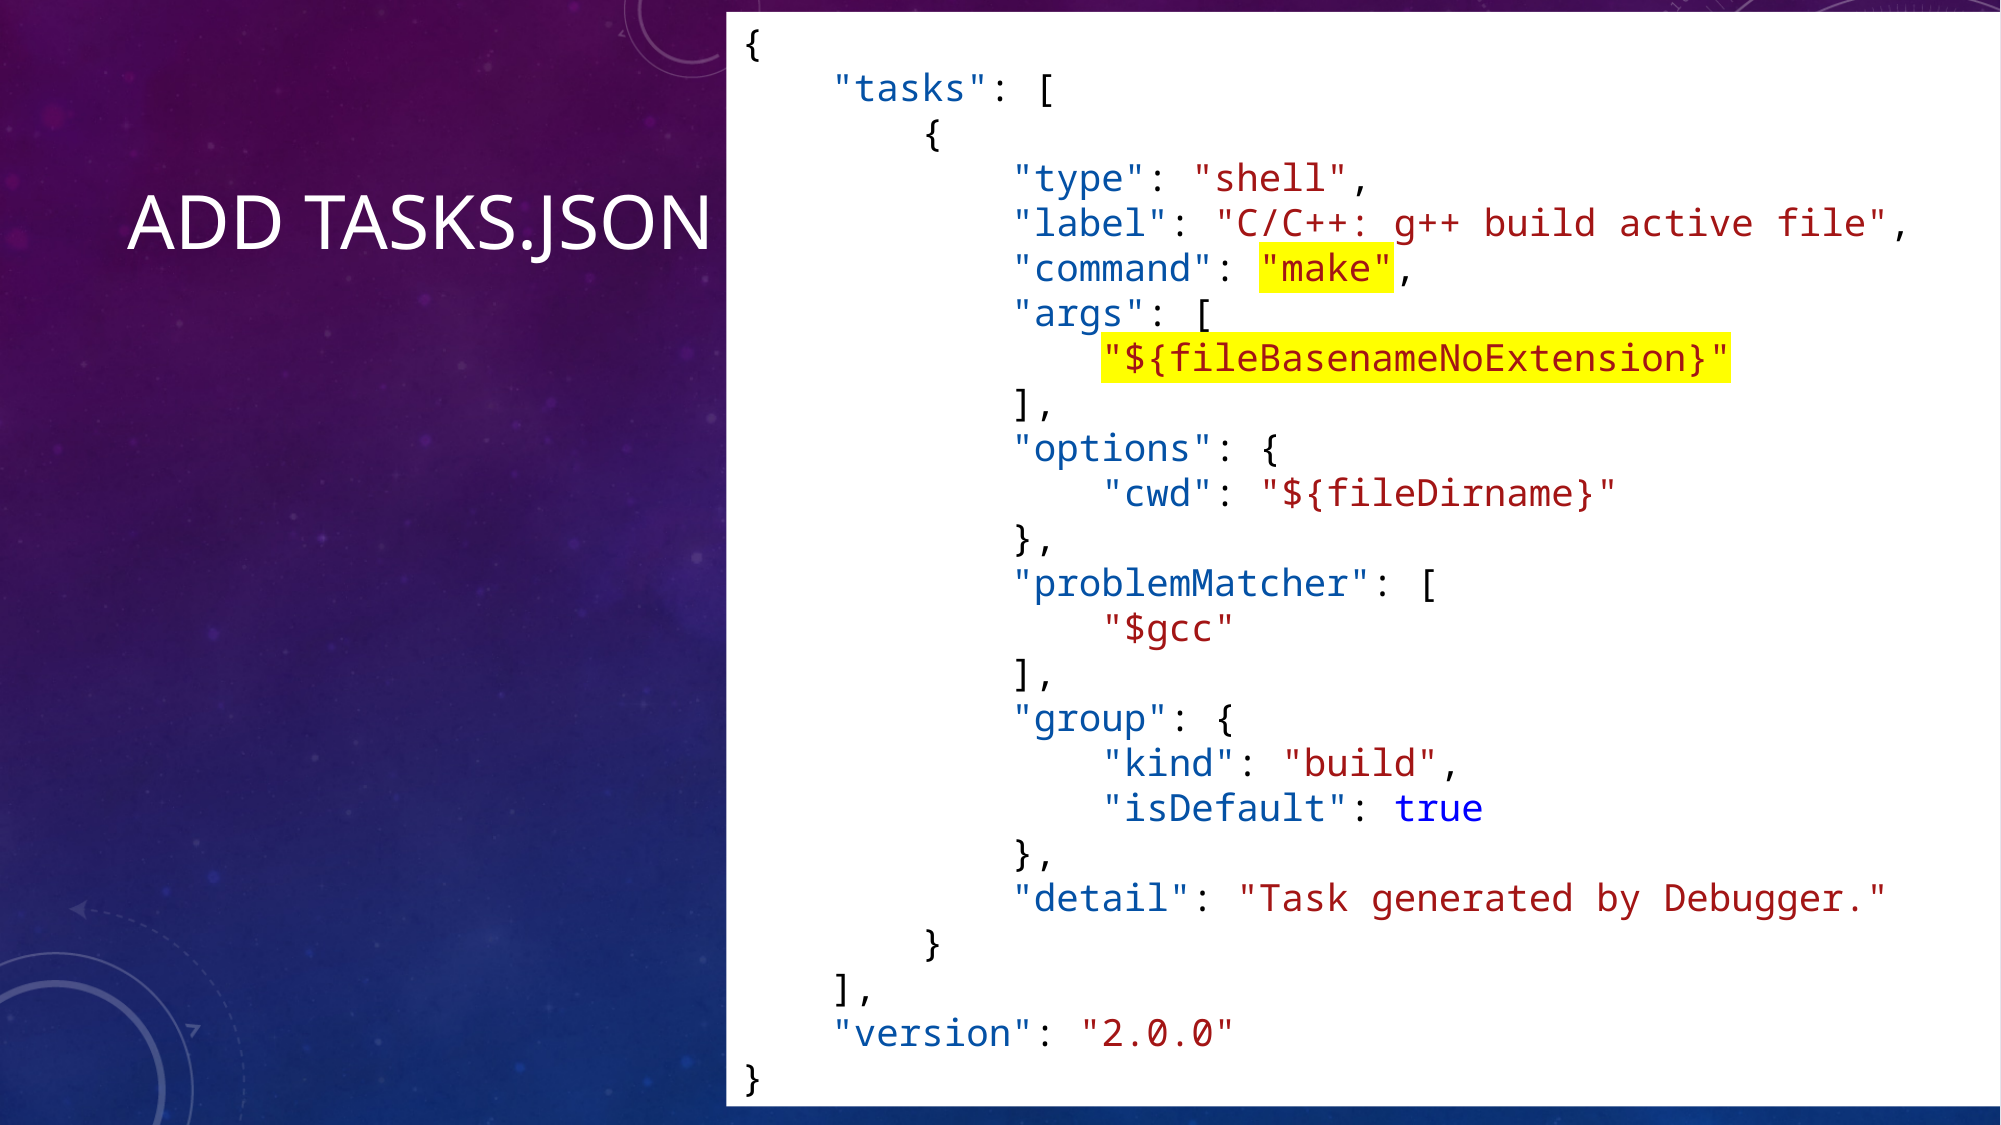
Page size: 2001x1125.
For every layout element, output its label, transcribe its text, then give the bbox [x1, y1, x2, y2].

text_box { "tasks": [ { "type": "shell", "label": "C/C++: g++ build active file", "command": "make", "args": [ "${fileBasenameNoExtension}" ], "options": { "cwd": "${fileDirname}" }, "problemMatcher": [ "$gcc" ], "group": { "kind": "build", "isDefault": true }, "detail": "Task generated by Debugger." } ], "version": "2.0.0" } [726, 11, 2000, 1107]
title Add tasks.json [112, 99, 726, 339]
picture [0, 0, 2001, 1125]
